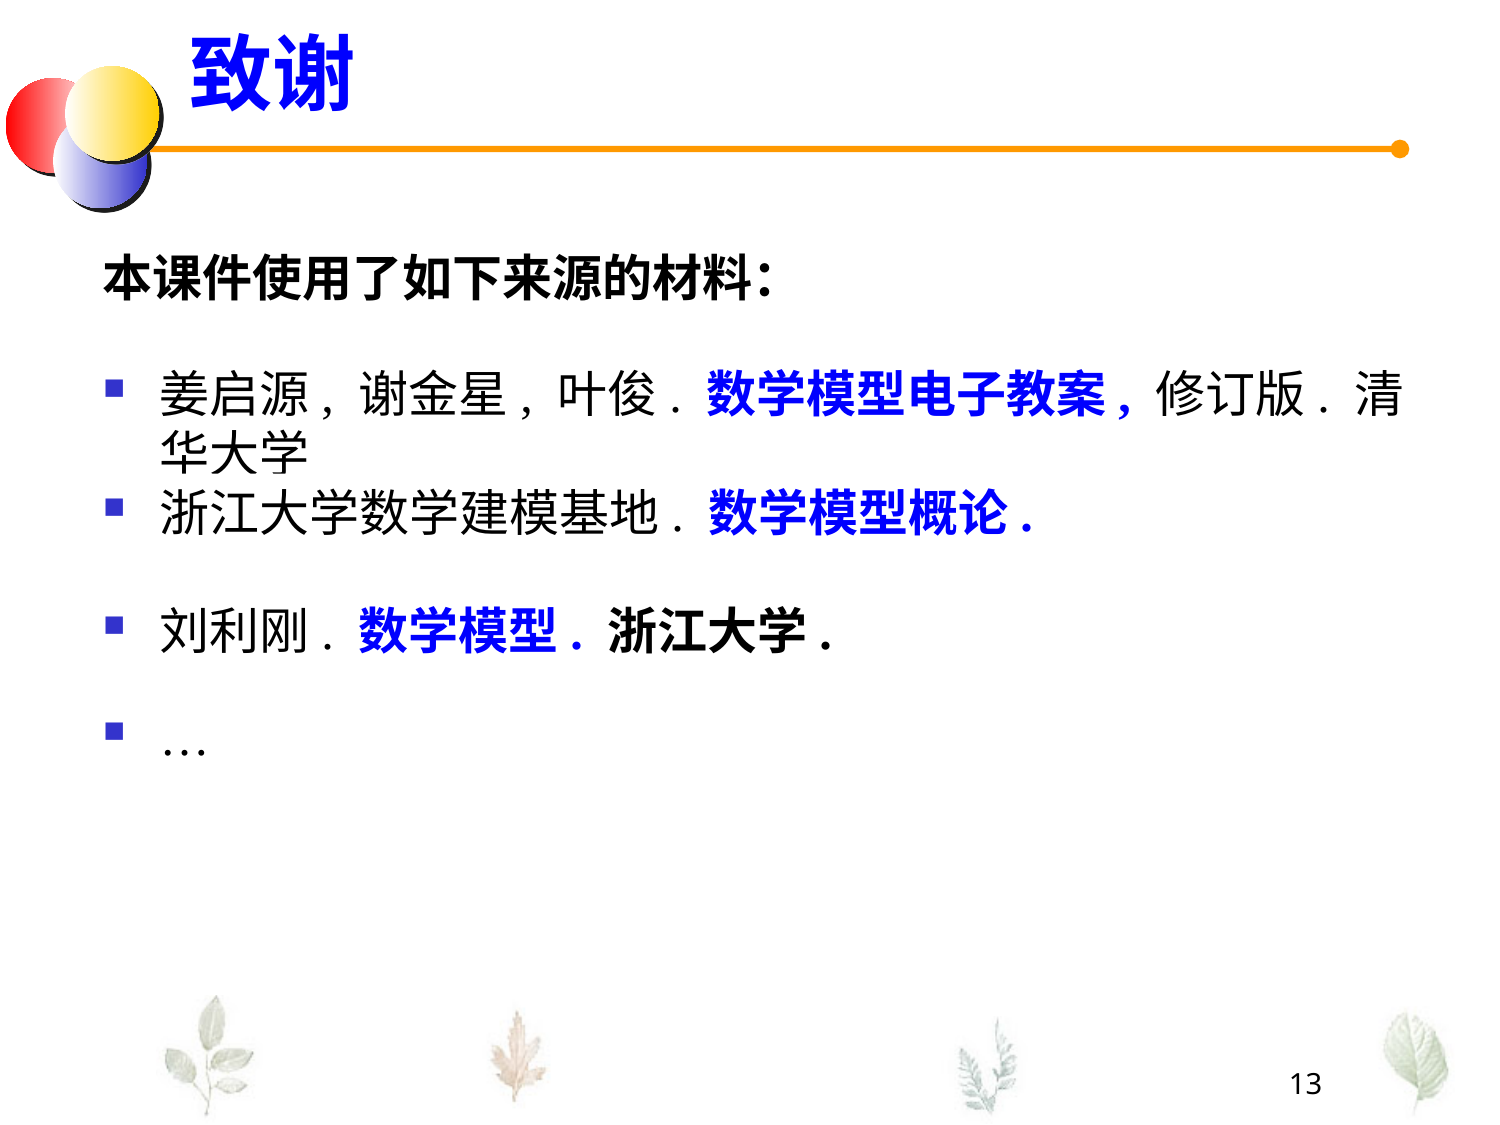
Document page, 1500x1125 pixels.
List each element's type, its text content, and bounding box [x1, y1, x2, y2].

text_box [164, 142, 1407, 156]
text_box 刘利刚. 数学模型. 浙江大学. [88, 591, 1459, 681]
slide_number 13 [1025, 1037, 1338, 1113]
picture [939, 1016, 1038, 1124]
text_box 本课件使用了如下来源的材料： [87, 239, 817, 314]
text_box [5, 66, 160, 209]
picture [156, 995, 263, 1124]
picture [1376, 1002, 1458, 1124]
picture [478, 986, 571, 1121]
text_box … [88, 698, 1459, 787]
text_box 姜启源, 谢金星, 叶俊. 数学模型电子教案, 修订版. 清华大学 [88, 355, 1459, 445]
text_box 致谢 [174, 14, 1468, 114]
text_box 浙江大学数学建模基地. 数学模型概论. [88, 473, 1459, 563]
